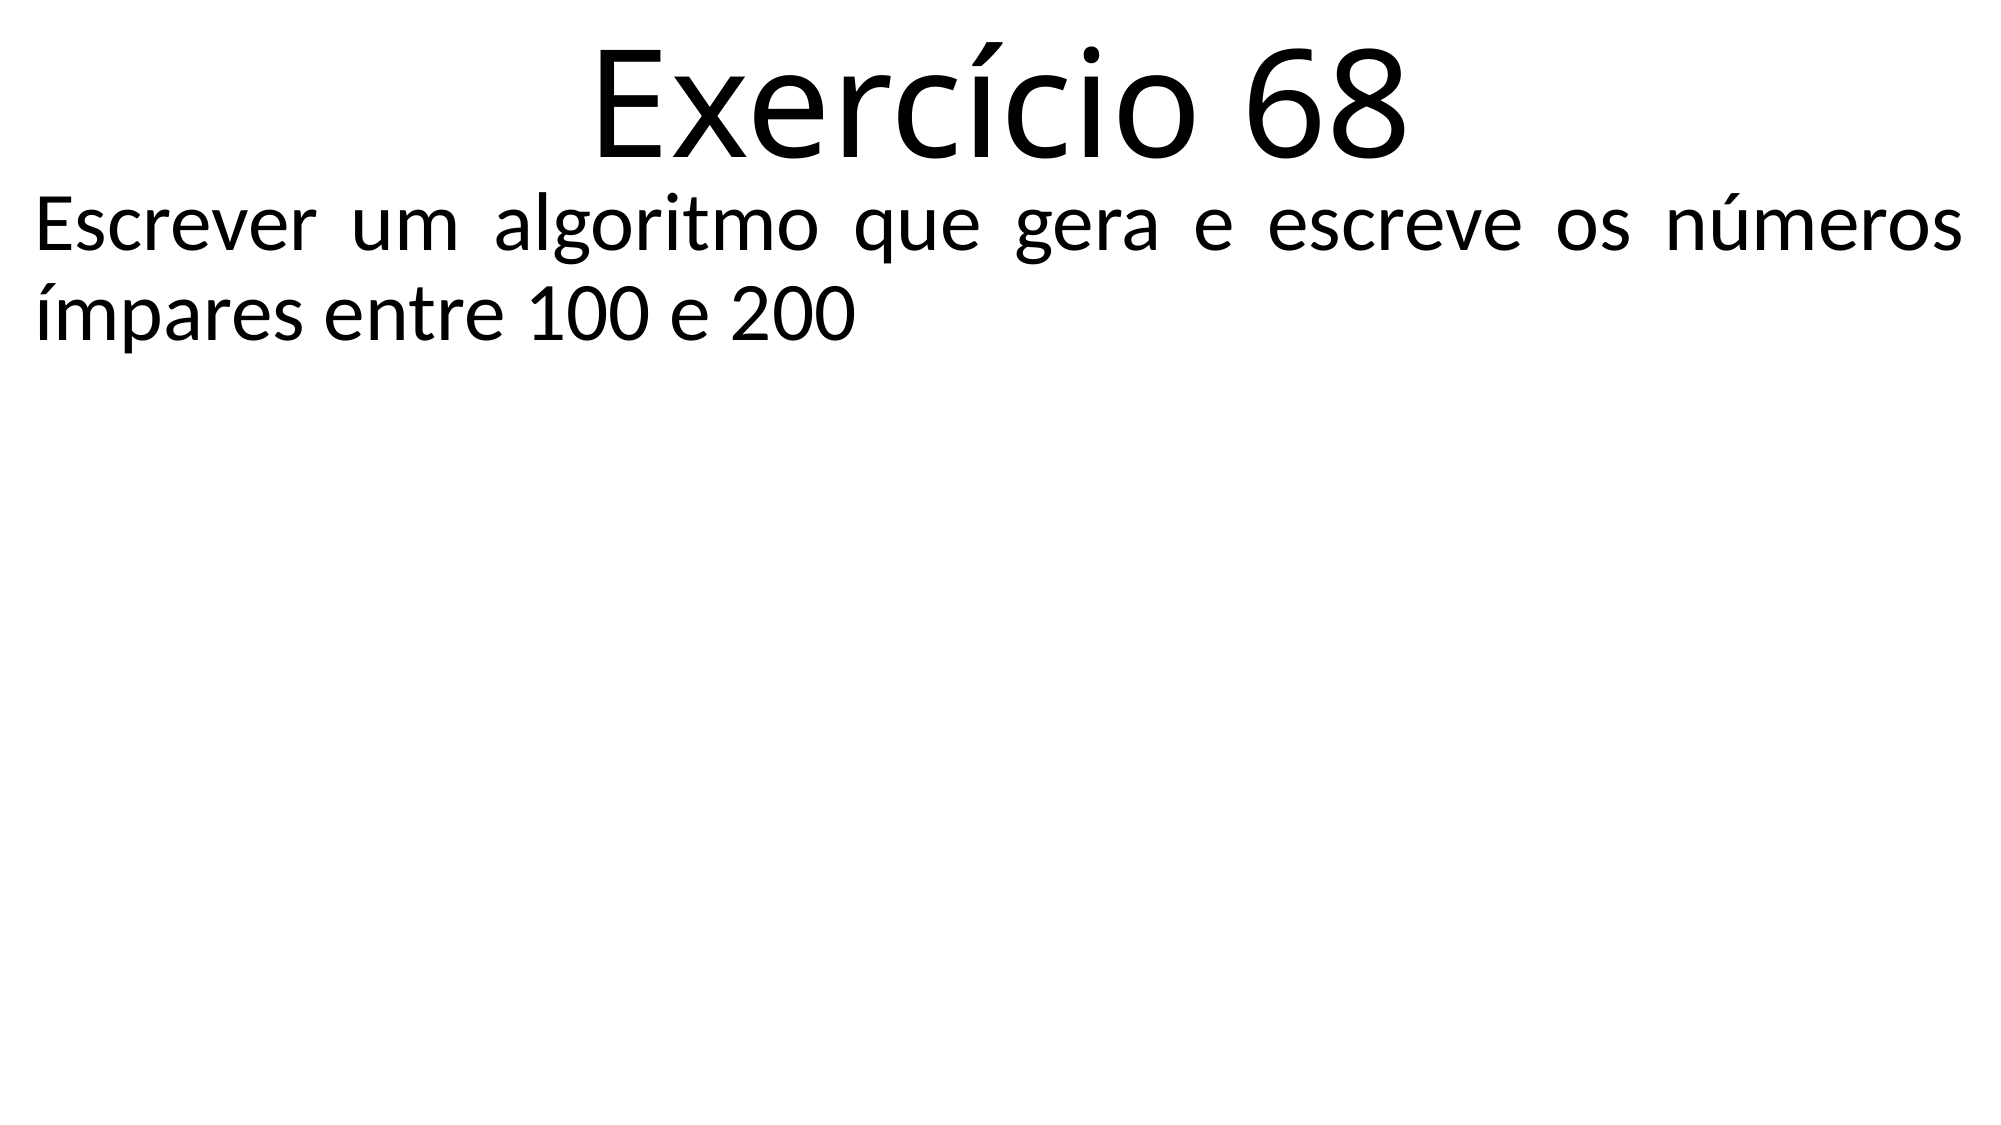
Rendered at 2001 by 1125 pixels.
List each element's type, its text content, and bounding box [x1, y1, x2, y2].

list Escrever um algoritmo que gera e escreve os números ímpares entre 100 e 200 [19, 171, 1981, 1098]
title Exercício 68 [137, 0, 1863, 171]
